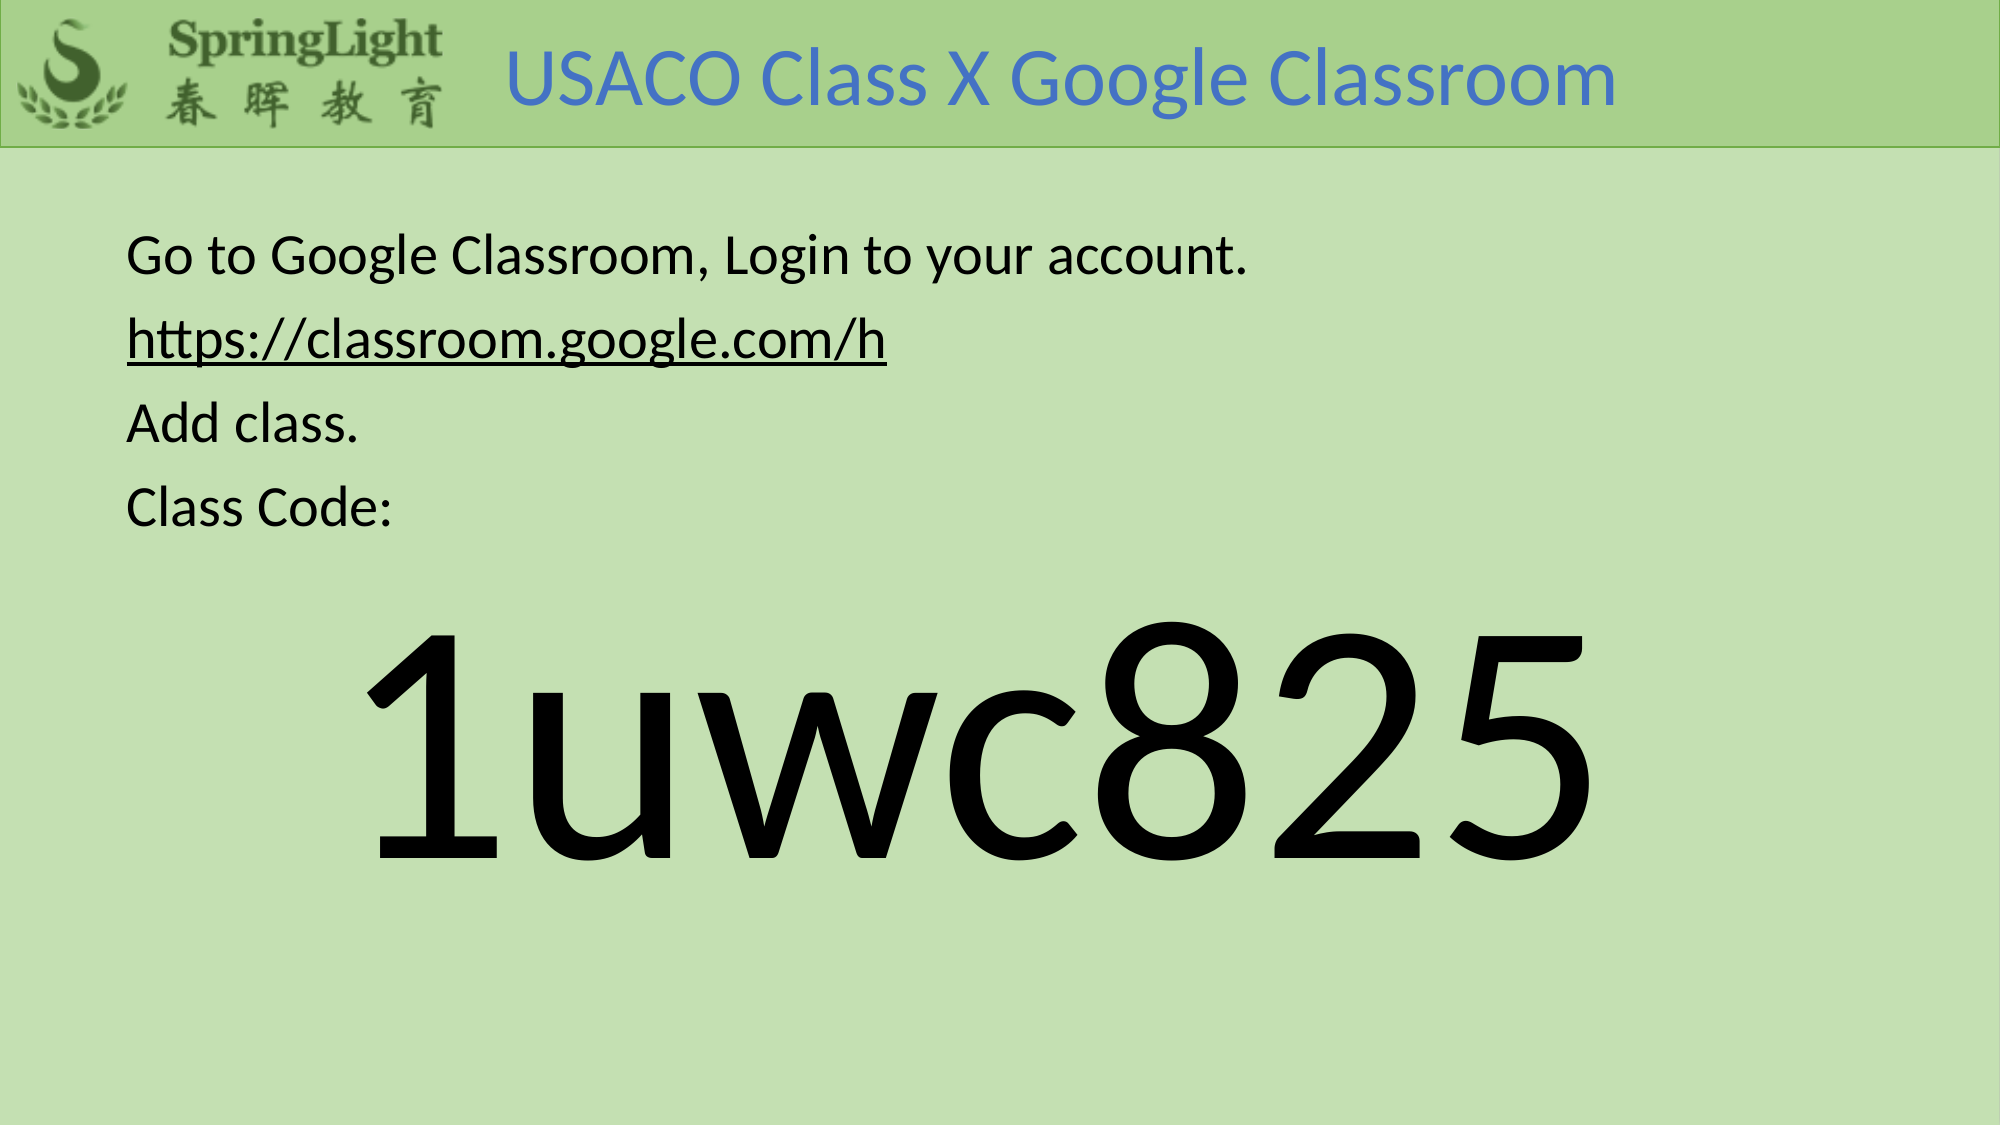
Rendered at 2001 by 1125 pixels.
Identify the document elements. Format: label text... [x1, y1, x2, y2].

list Go to Google Classroom, Login to your account. https://classroom.google.com/h Add class. Class Code: 1uwc825 [111, 216, 1837, 1060]
text_box [0, 147, 2000, 1125]
picture [11, 12, 454, 134]
text_box USACO Class X Google Classroom [489, 15, 1980, 131]
text_box [0, 0, 2000, 147]
